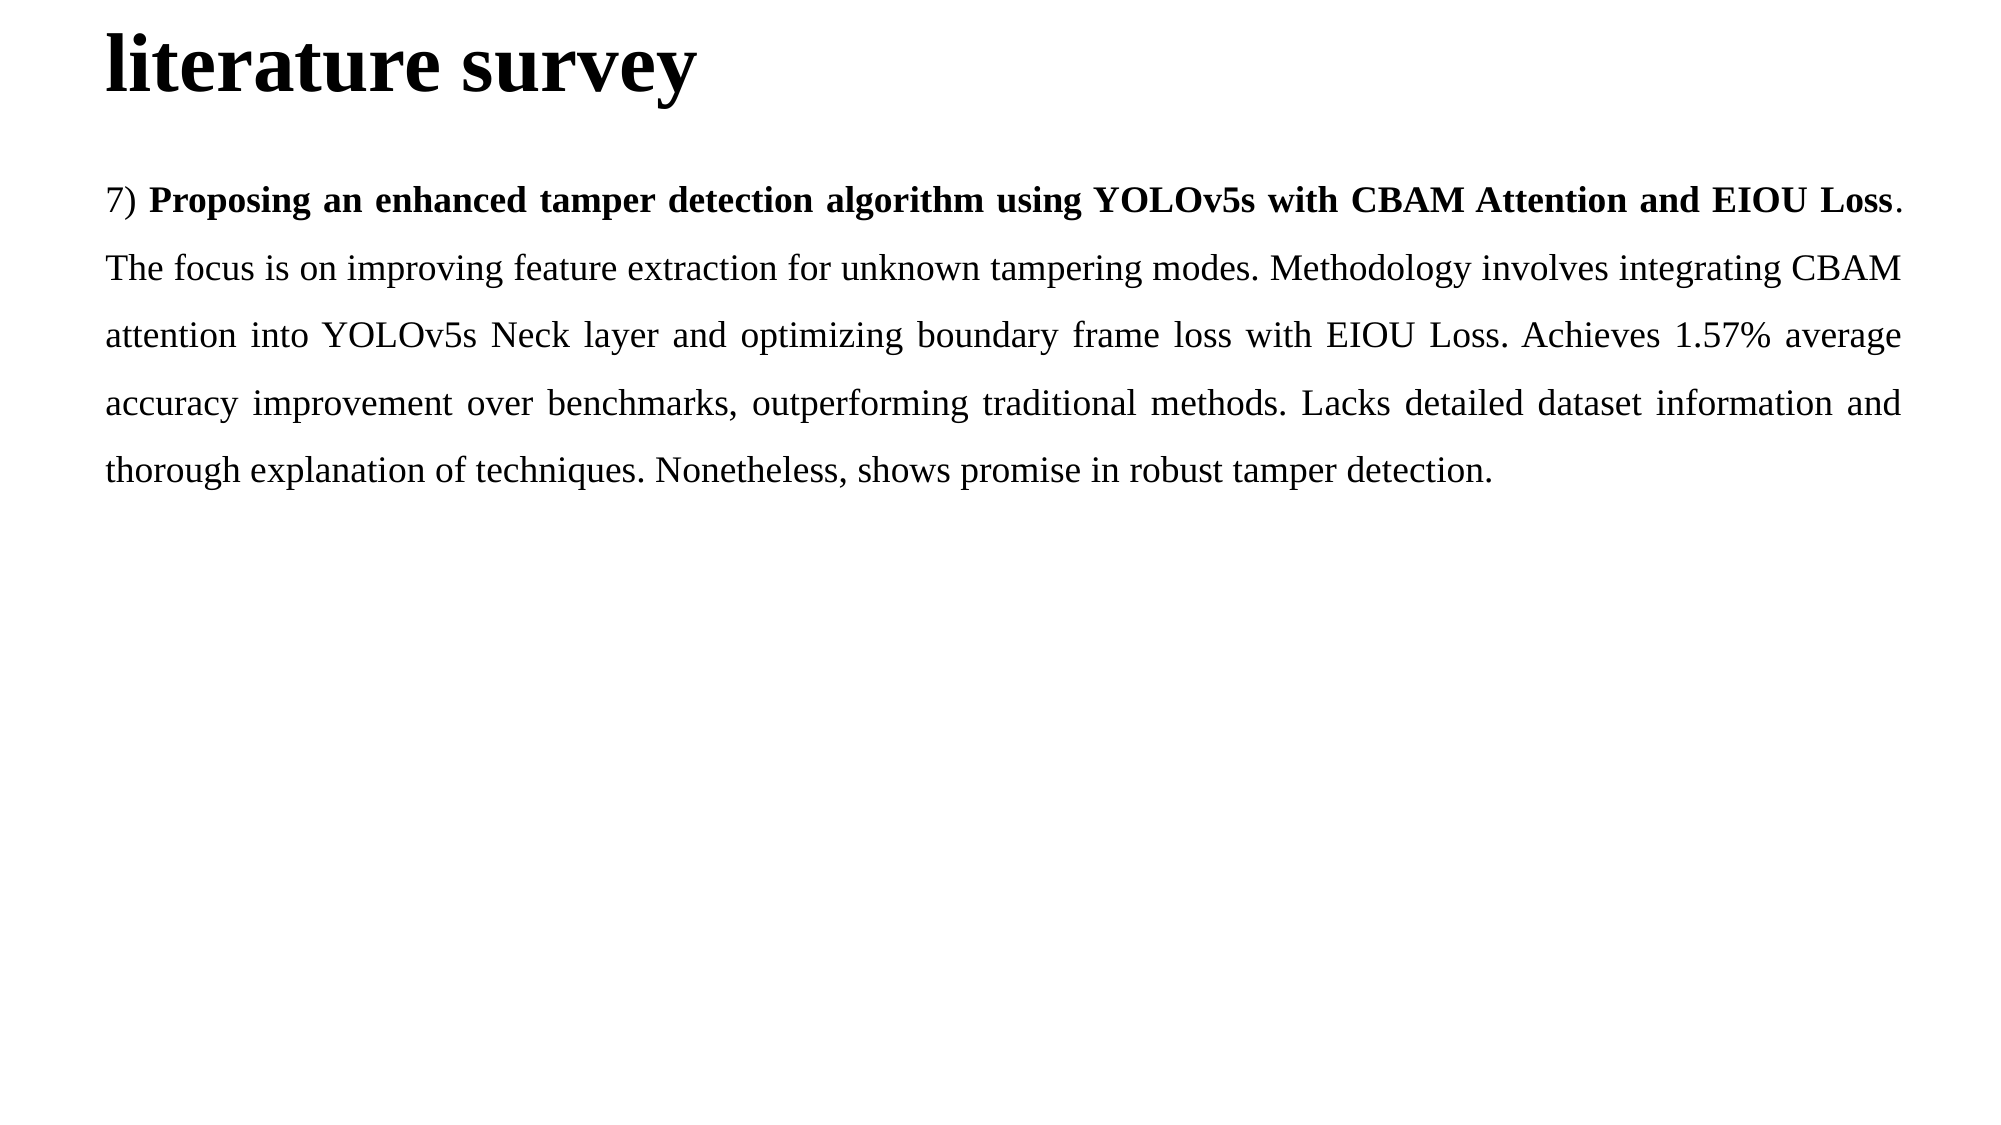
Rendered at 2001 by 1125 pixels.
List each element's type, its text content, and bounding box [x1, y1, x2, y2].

title literature survey [90, 2, 1917, 127]
list 7) Proposing an enhanced tamper detection algorithm using YOLOv5s with CBAM Attention and EIOU Loss. The focus is on improving feature extraction for unknown tampering modes. Methodology involves integrating CBAM attention into YOLOv5s Neck layer and optimizing boundary frame loss with EIOU Loss. Achieves 1.57% average accuracy improvement over benchmarks, outperforming traditional methods. Lacks detailed dataset information and thorough explanation of techniques. Nonetheless, shows promise in robust tamper detection. [90, 145, 1919, 1034]
